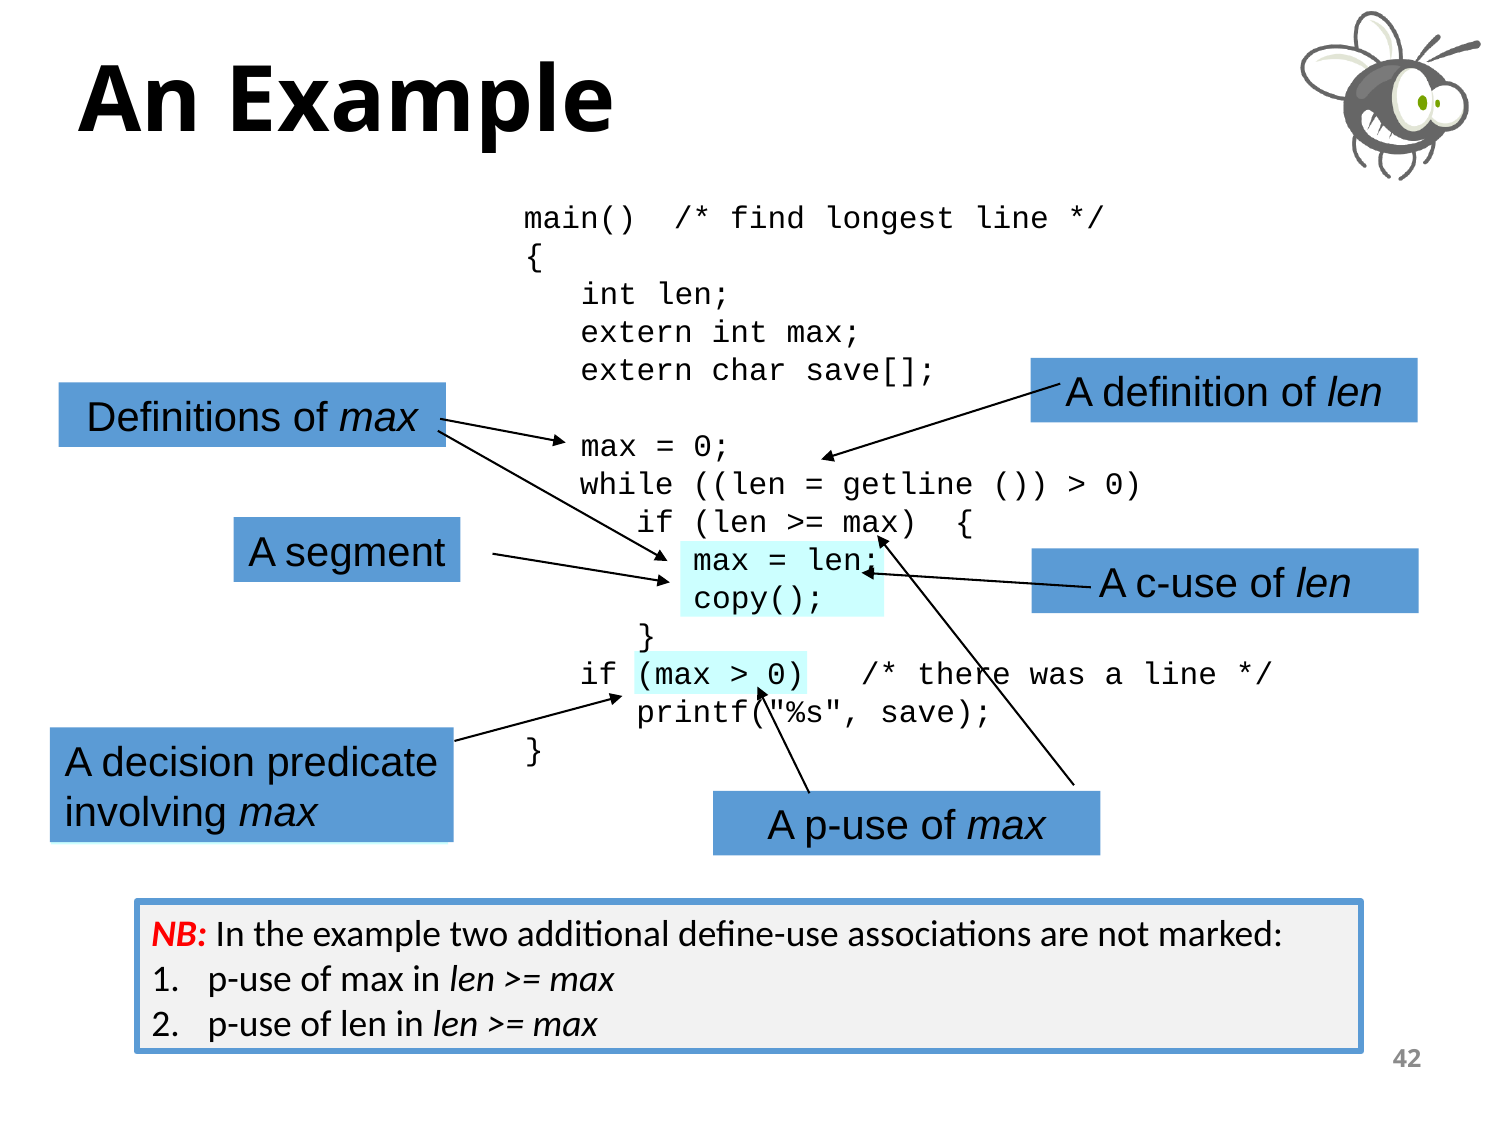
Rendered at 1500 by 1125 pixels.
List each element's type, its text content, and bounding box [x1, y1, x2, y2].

picture [1291, 1, 1488, 187]
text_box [48, 197, 1419, 856]
text_box NB: In the example two additional define-use associations are not marked: p-use of max in len >= max p-use of len in len >= max [136, 901, 1362, 1052]
title An Example [63, 43, 1437, 161]
slide_number 42 [1275, 1029, 1437, 1090]
